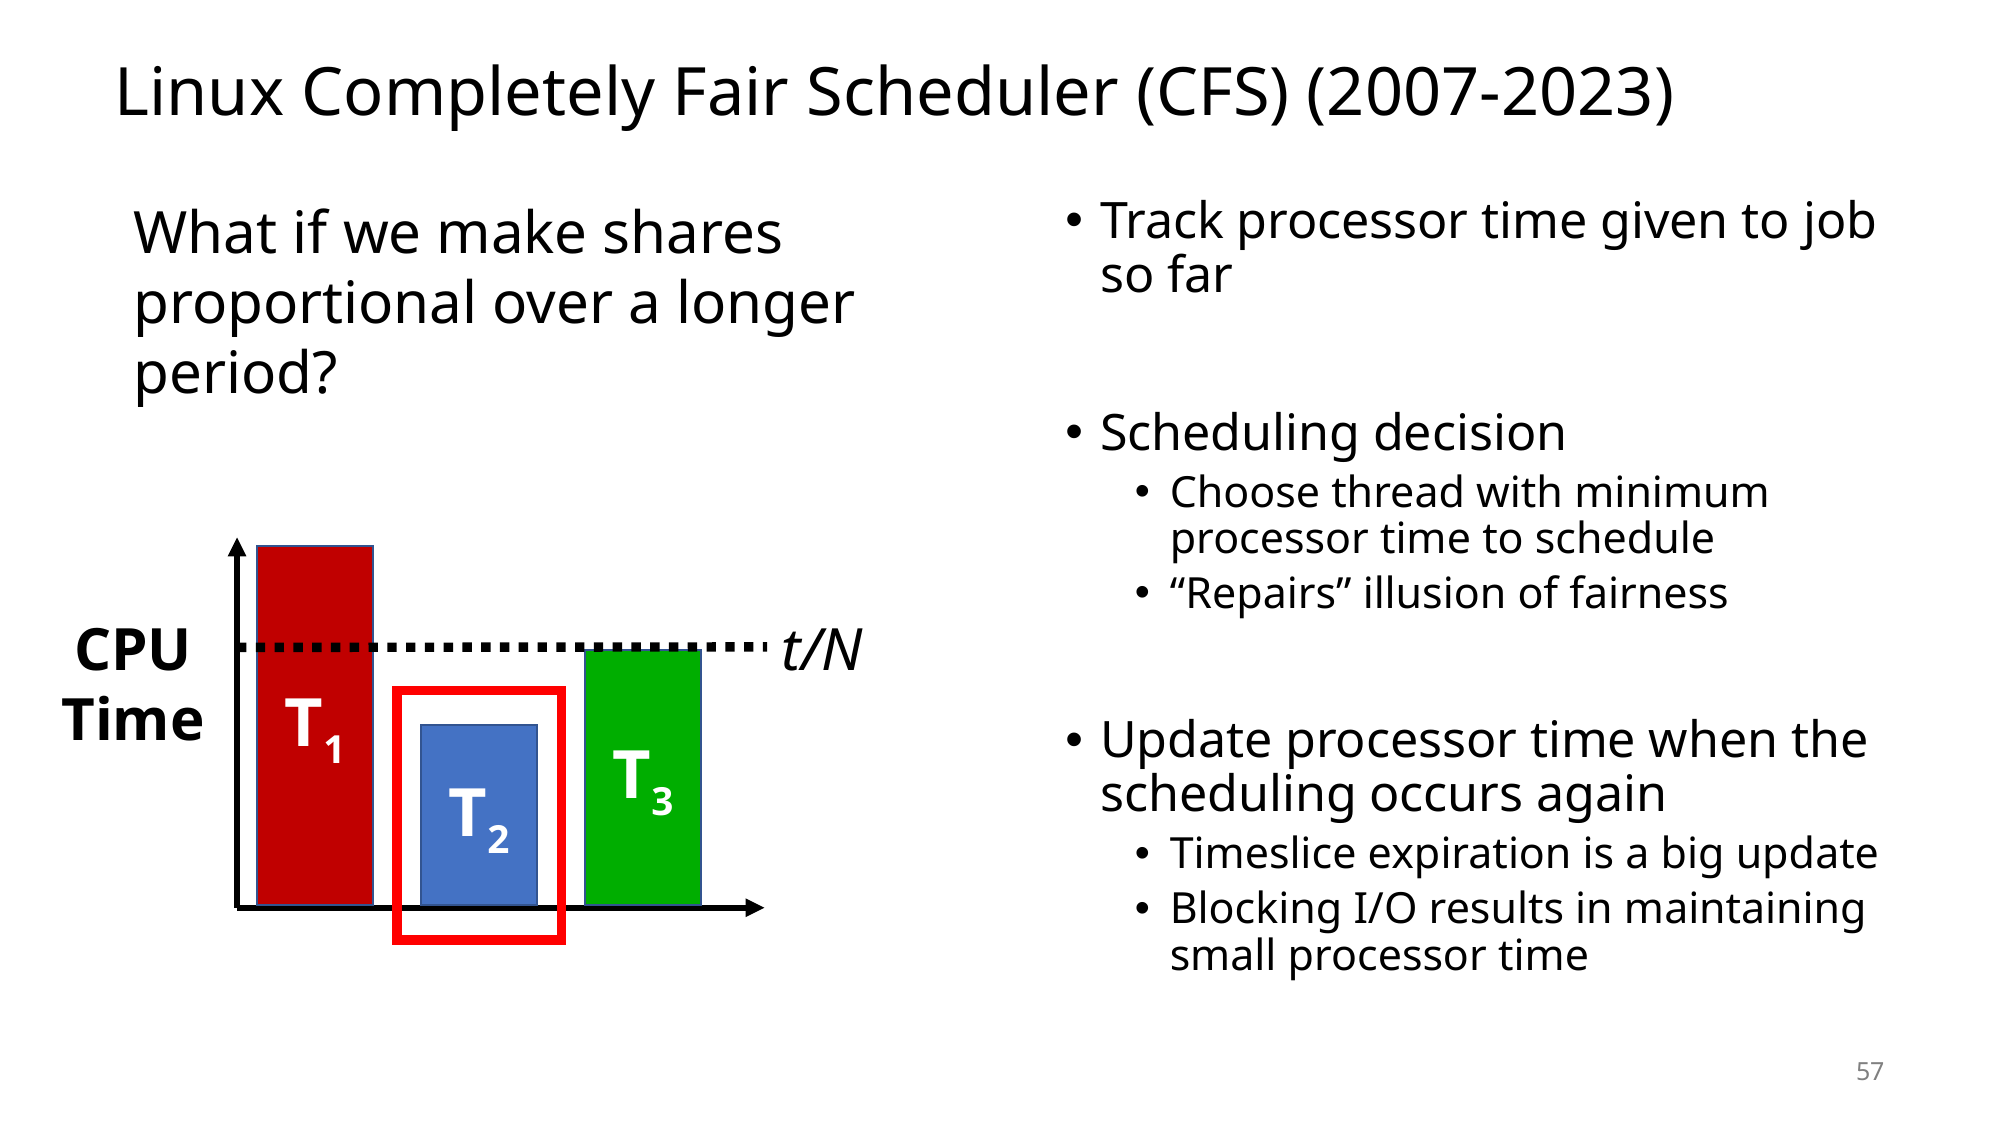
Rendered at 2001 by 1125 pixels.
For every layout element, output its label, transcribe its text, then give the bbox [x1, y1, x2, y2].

text_box What if we make shares proportional over a longer period? [118, 187, 1000, 413]
slide_number 57 [1749, 1042, 1900, 1103]
title Linux Completely Fair Scheduler (CFS) (2007-2023) [99, 37, 1900, 150]
text_box [396, 908, 562, 941]
list Track processor time given to job so far Scheduling decision Choose thread with minimum processor time to schedule “Repairs” illusion of fairness Update processor time when the scheduling occurs again Timeslice expiration is a big update Blocking I/O results in maintaining small processor time [1050, 187, 1900, 1013]
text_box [45, 537, 879, 908]
